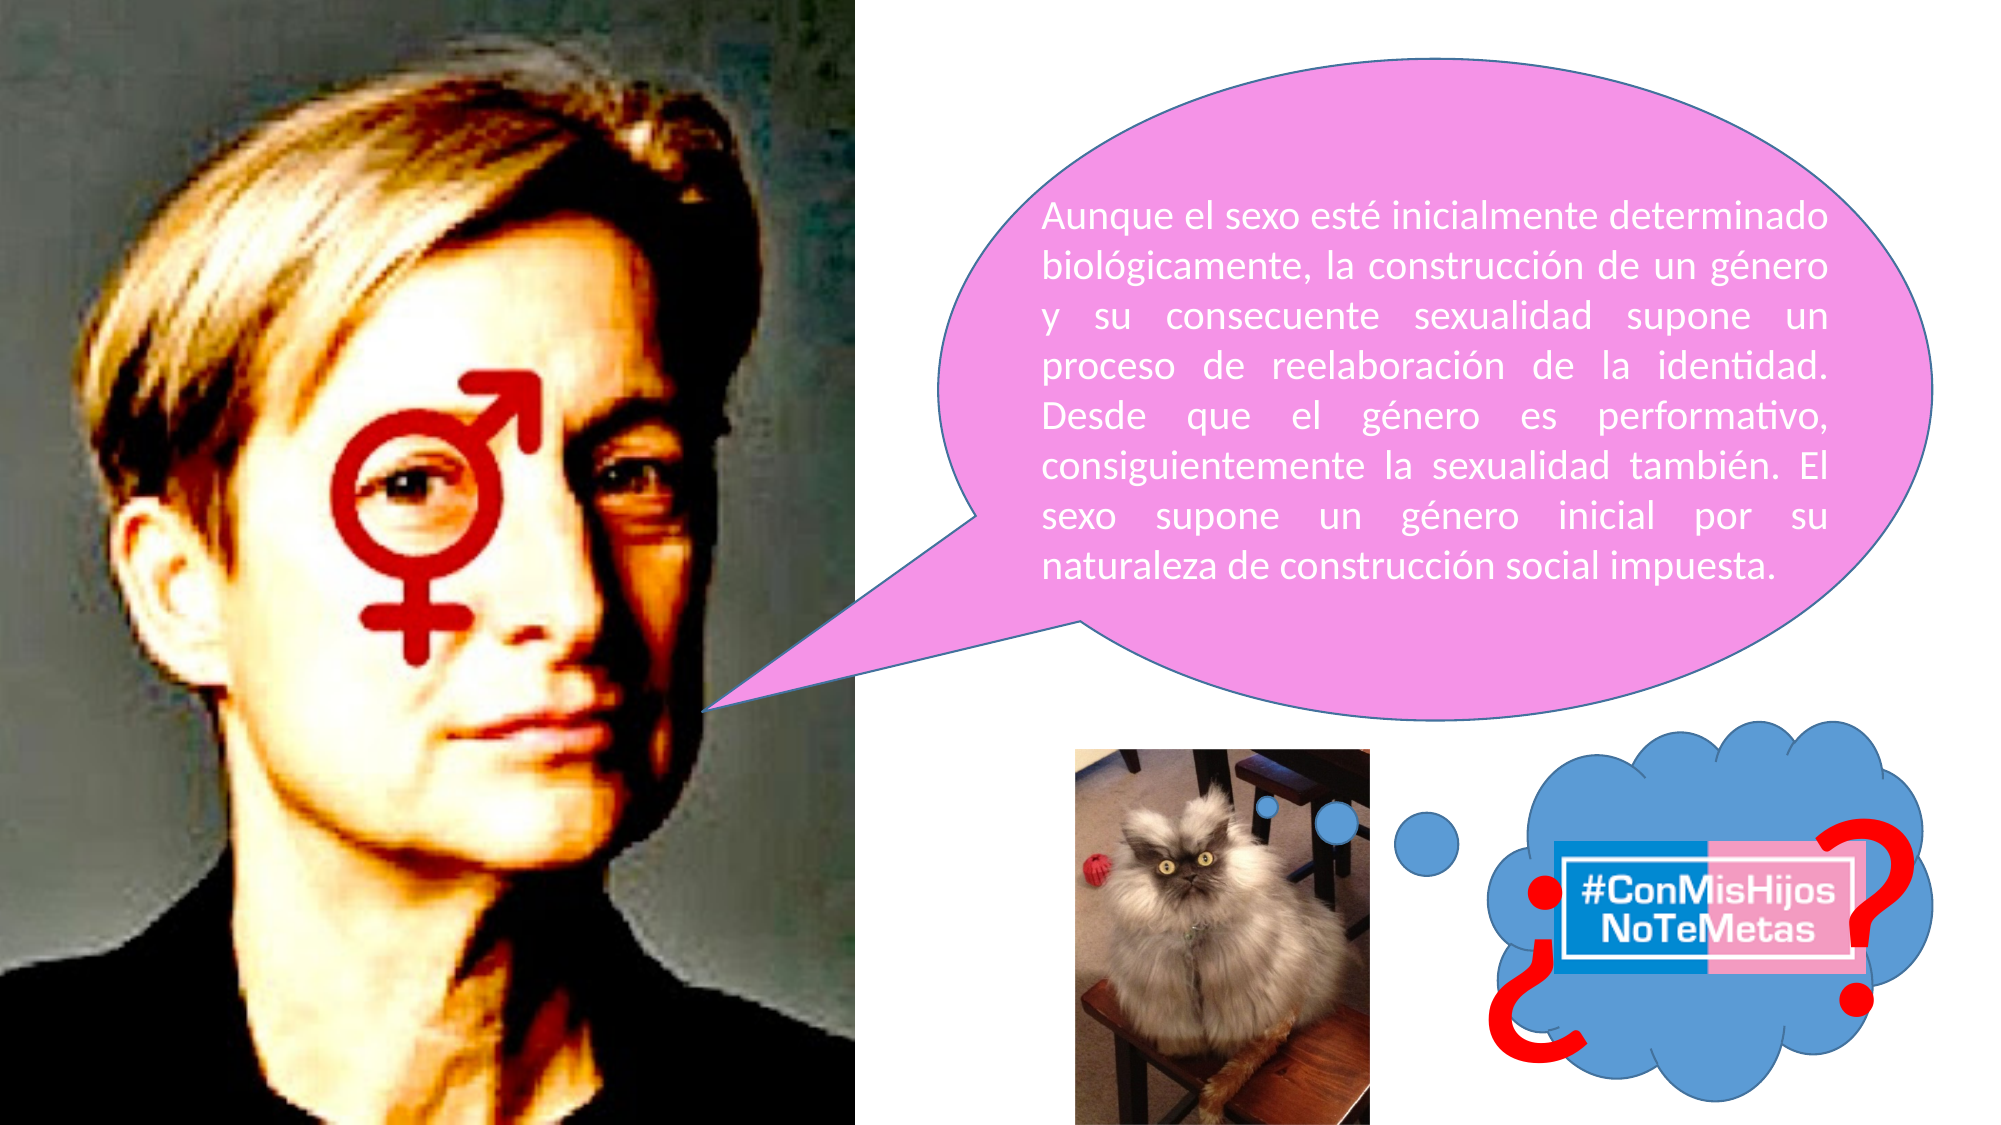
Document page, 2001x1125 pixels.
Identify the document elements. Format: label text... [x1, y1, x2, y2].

text_box Aunque el sexo esté inicialmente determinado biológicamente, la construcción de un género y su consecuente sexualidad supone un proceso de reelaboración de la identidad. Desde que el género es performativo, consiguientemente la sexualidad también. El sexo supone un género inicial por su naturaleza de construcción social impuesta. [1026, 180, 1845, 595]
picture [1075, 749, 1370, 1125]
text_box [1667, 1081, 1763, 1103]
text_box [855, 200, 1827, 722]
picture [1554, 841, 1866, 974]
text_box ¿ ? [1455, 720, 1965, 1081]
picture [0, 0, 855, 1125]
text_box [1845, 200, 1934, 579]
text_box [1394, 811, 1455, 877]
text_box [1048, 57, 1822, 180]
